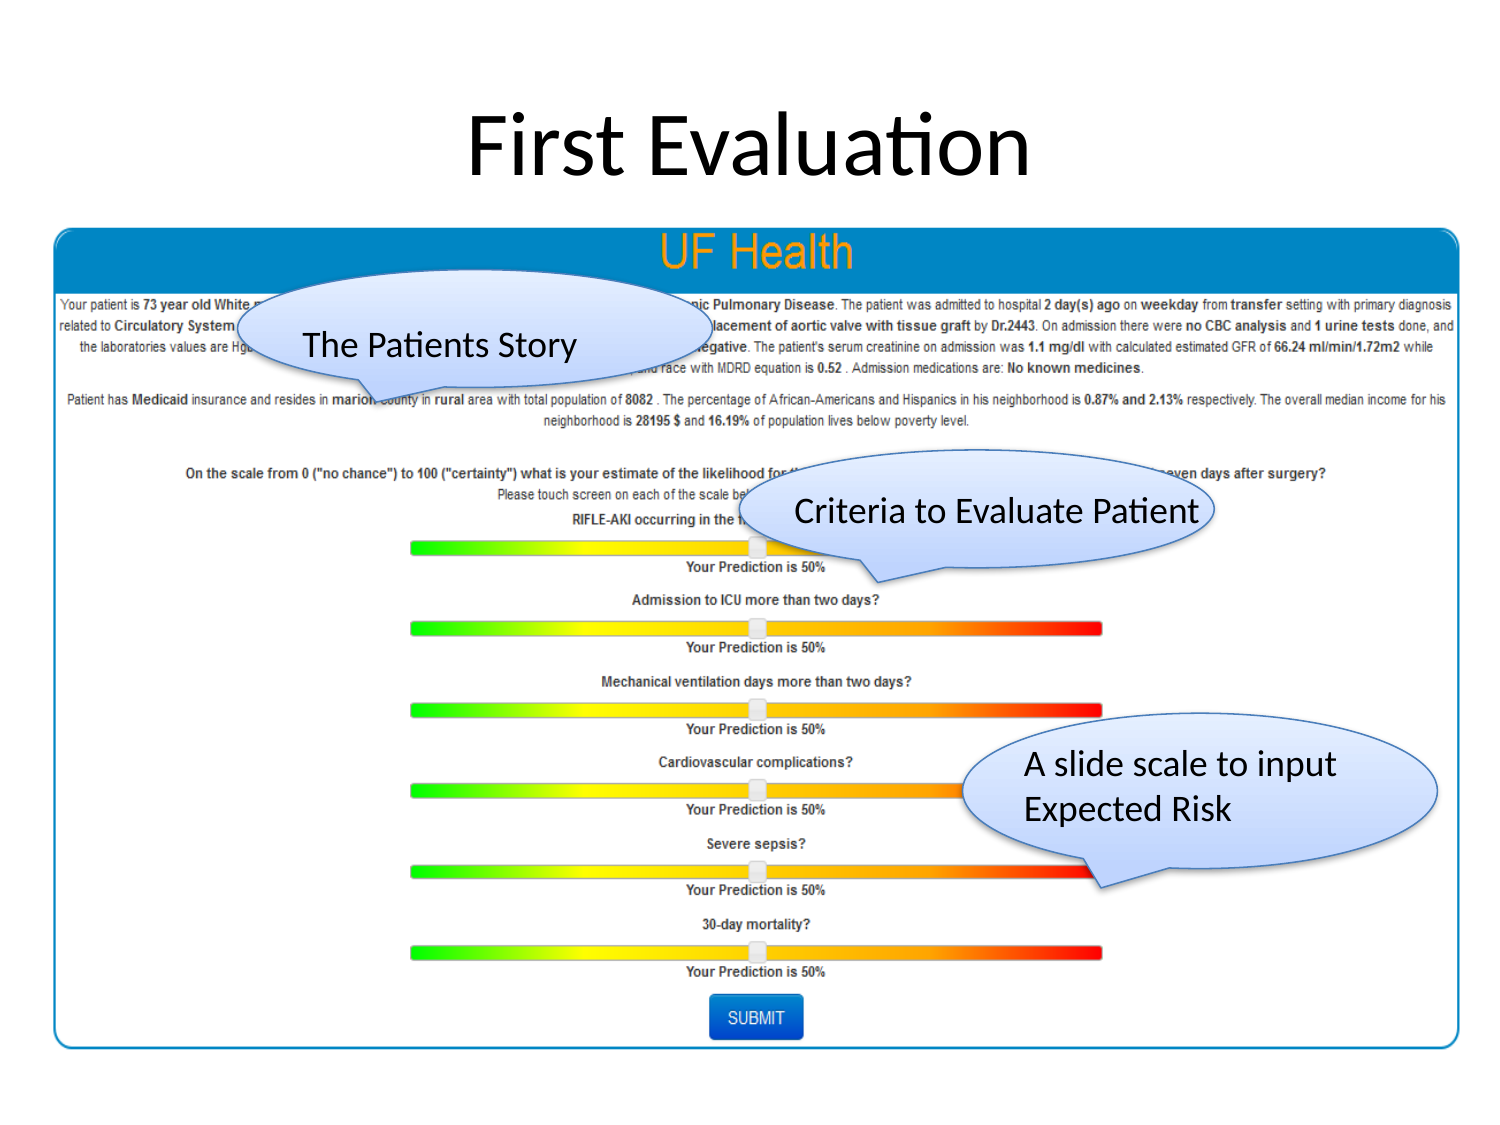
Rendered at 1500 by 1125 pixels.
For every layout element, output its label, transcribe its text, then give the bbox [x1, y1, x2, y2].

picture [49, 224, 1463, 1056]
title First Evaluation [75, 45, 1425, 223]
